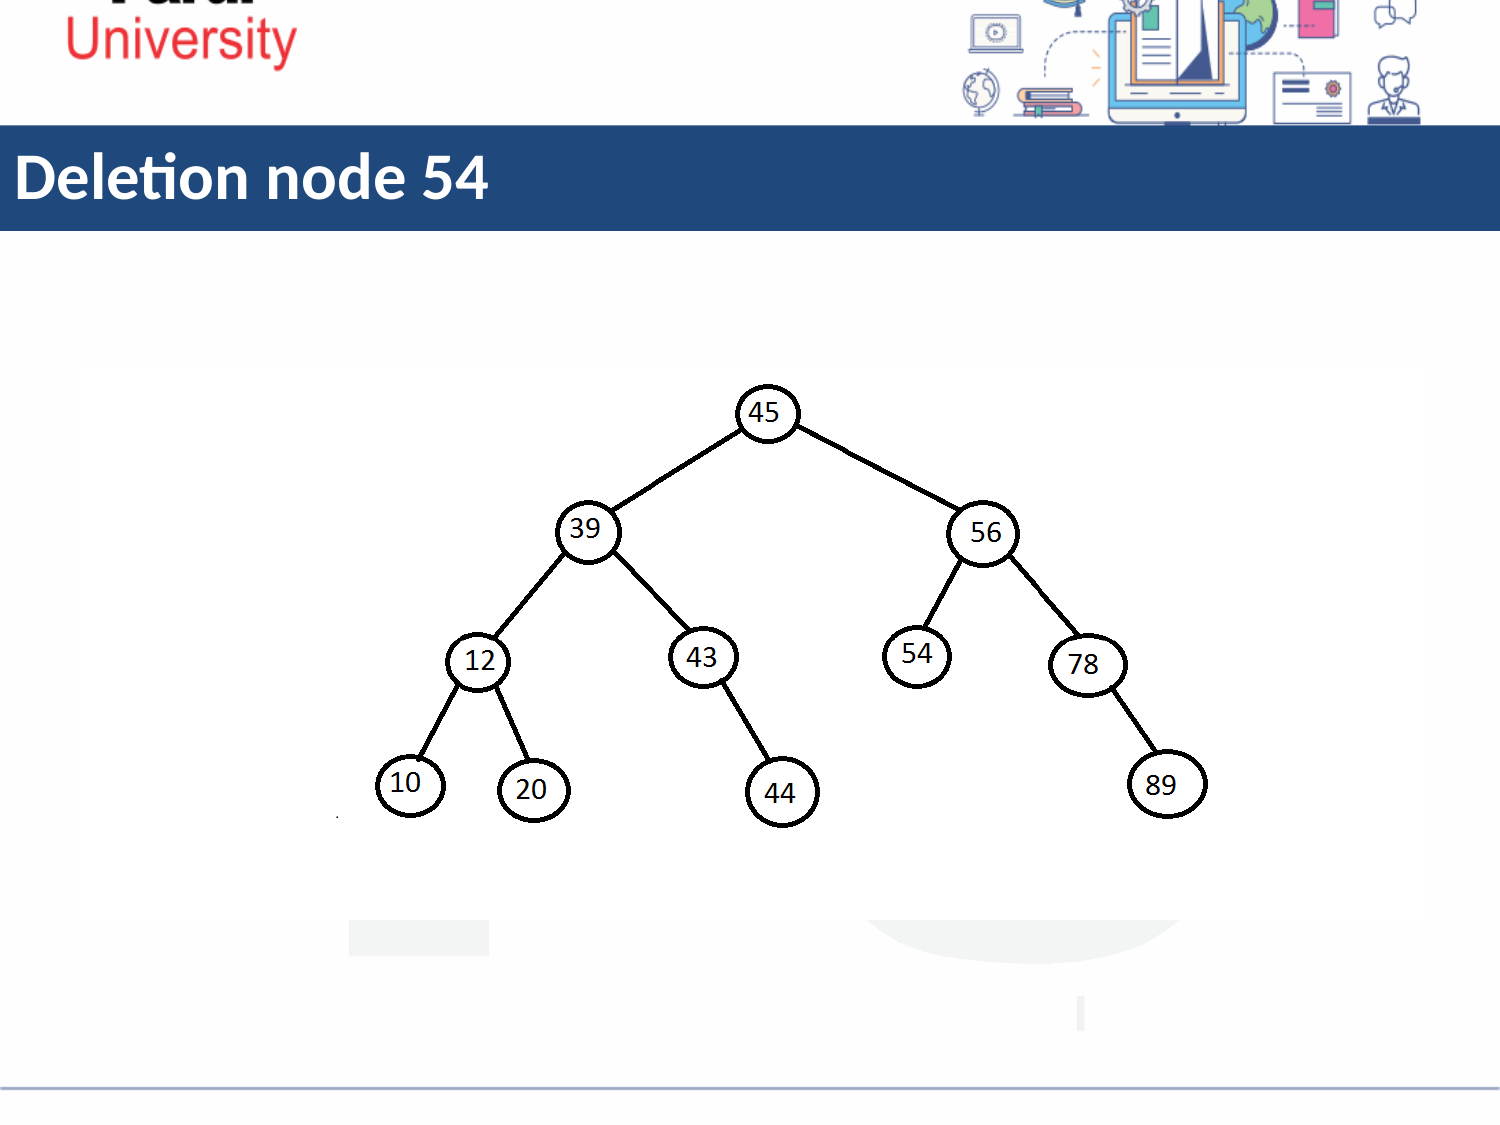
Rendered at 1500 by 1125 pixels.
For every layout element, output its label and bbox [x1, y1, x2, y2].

picture [0, 0, 1500, 1125]
list [74, 362, 1426, 920]
